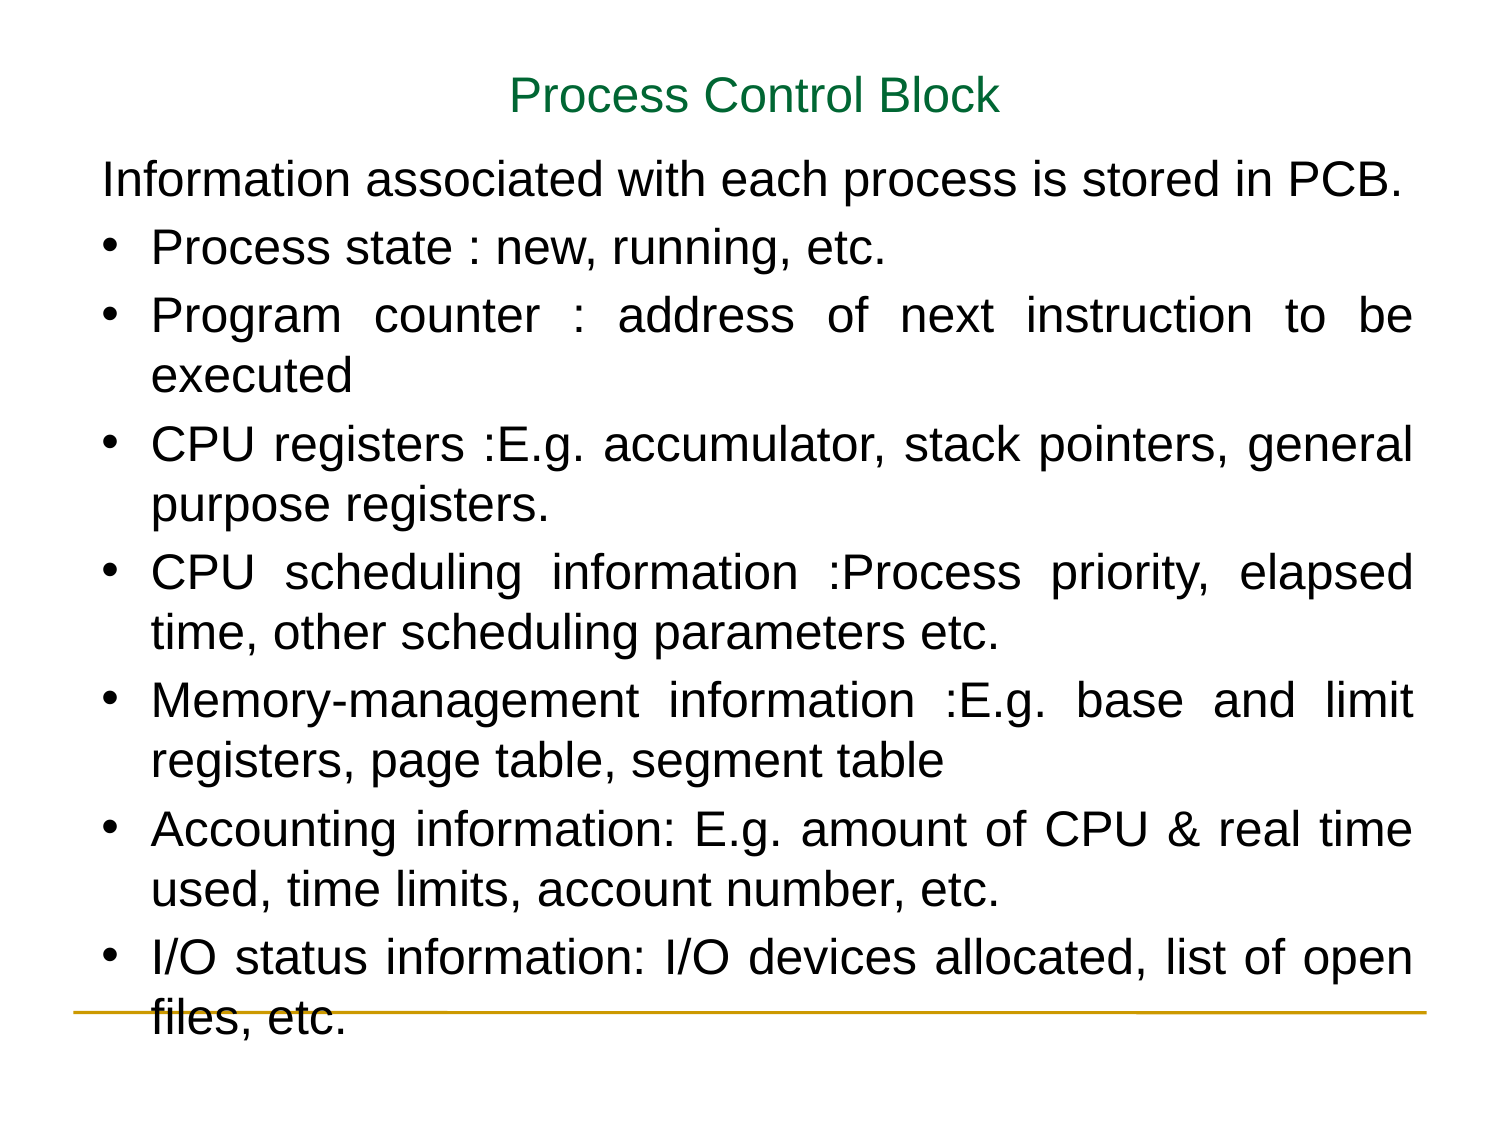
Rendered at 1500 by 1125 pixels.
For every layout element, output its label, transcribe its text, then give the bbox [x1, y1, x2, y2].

text_box Information associated with each process is stored in PCB. Process state : new, running, etc. Program counter : address of next instruction to be executed CPU registers :E.g. accumulator, stack pointers, general purpose registers. CPU scheduling information :Process priority, elapsed time, other scheduling parameters etc. Memory-management information :E.g. base and limit registers, page table, segment table Accounting information: E.g. amount of CPU & real time used, time limits, account number, etc. I/O status information: I/O devices allocated, list of open files, etc. [79, 138, 1430, 1015]
text_box Process Control Block [79, 55, 1430, 131]
